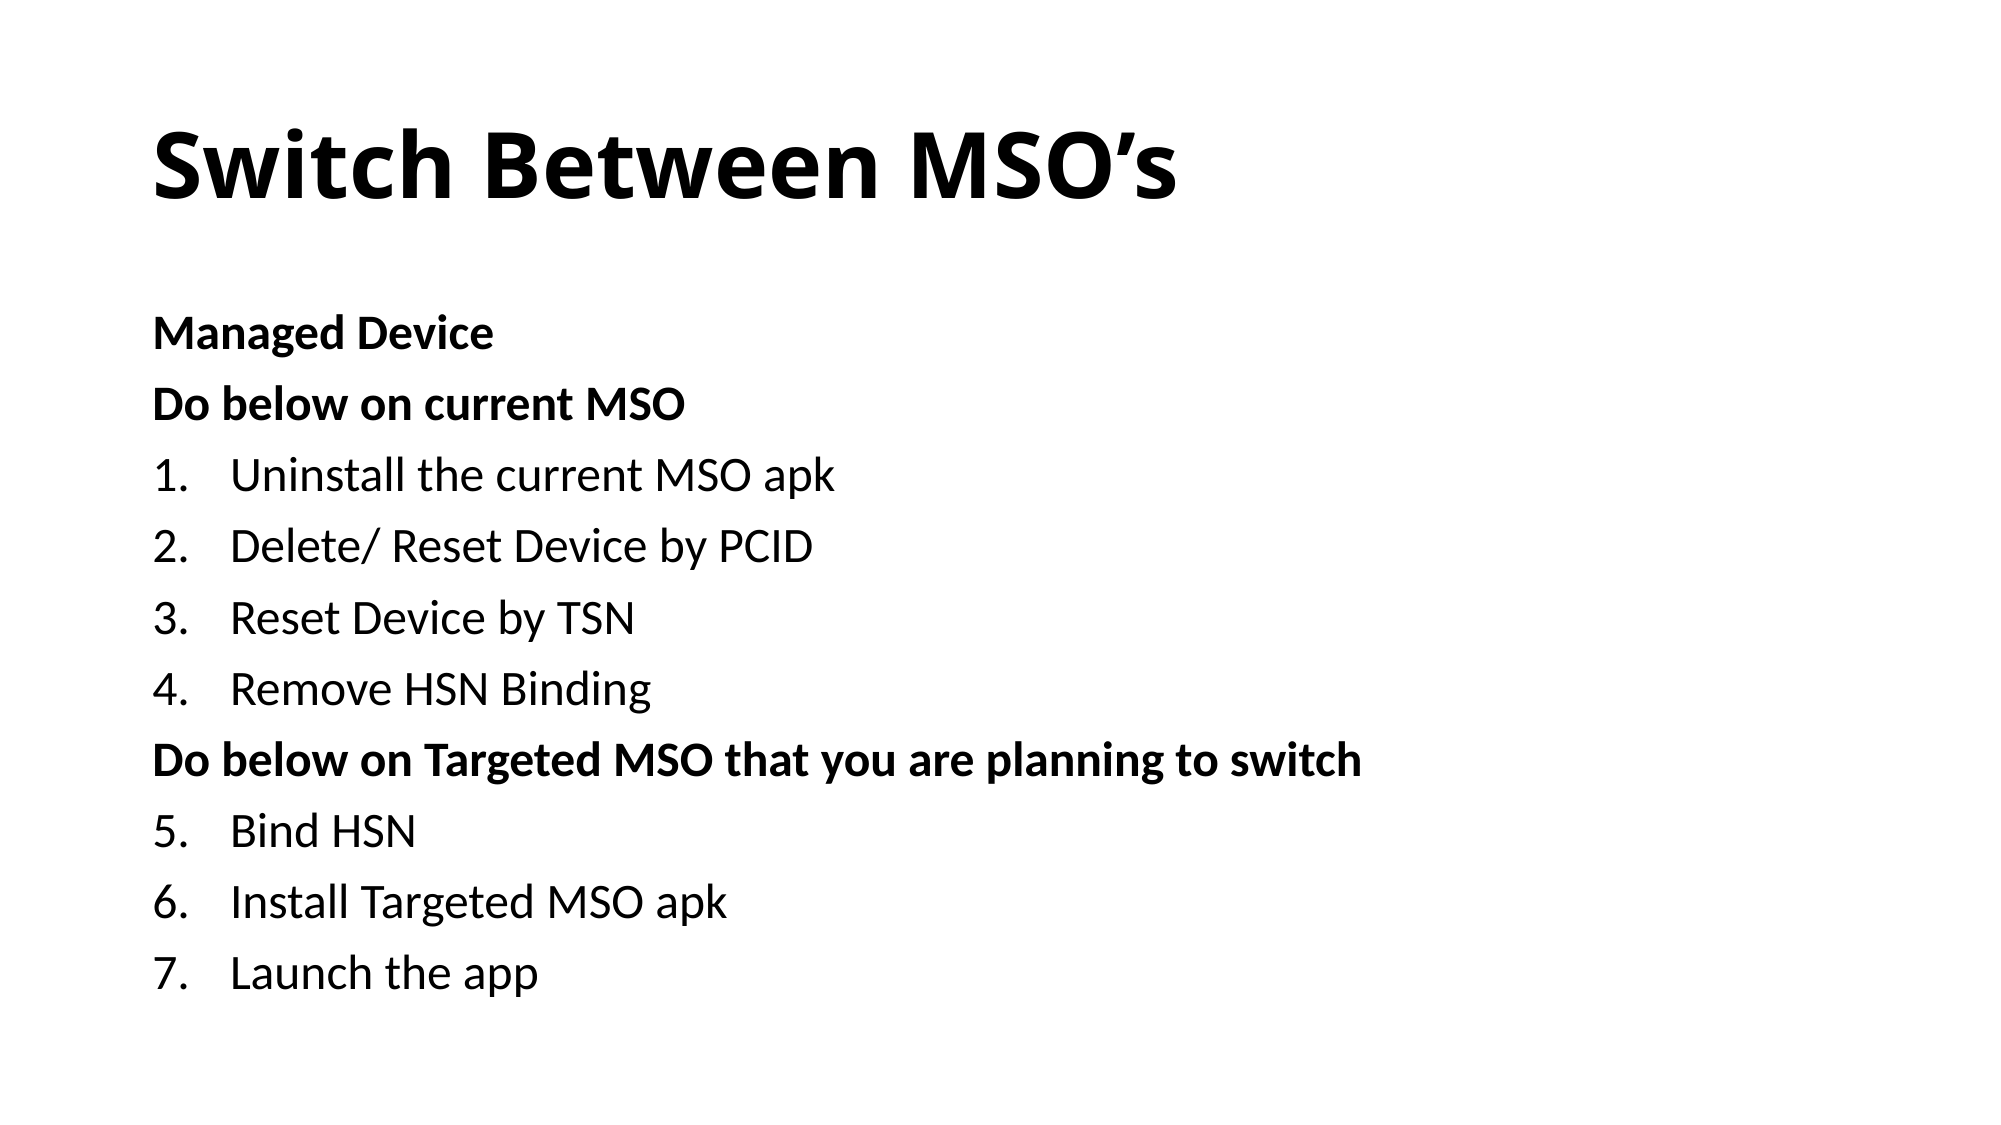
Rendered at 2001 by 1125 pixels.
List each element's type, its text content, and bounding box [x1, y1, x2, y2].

list Managed Device Do below on current MSO Uninstall the current MSO apk Delete/ Reset Device by PCID Reset Device by TSN Remove HSN Binding Do below on Targeted MSO that you are planning to switch Bind HSN Install Targeted MSO apk Launch the app [137, 299, 1863, 1014]
title Switch Between MSO’s [137, 59, 1863, 278]
